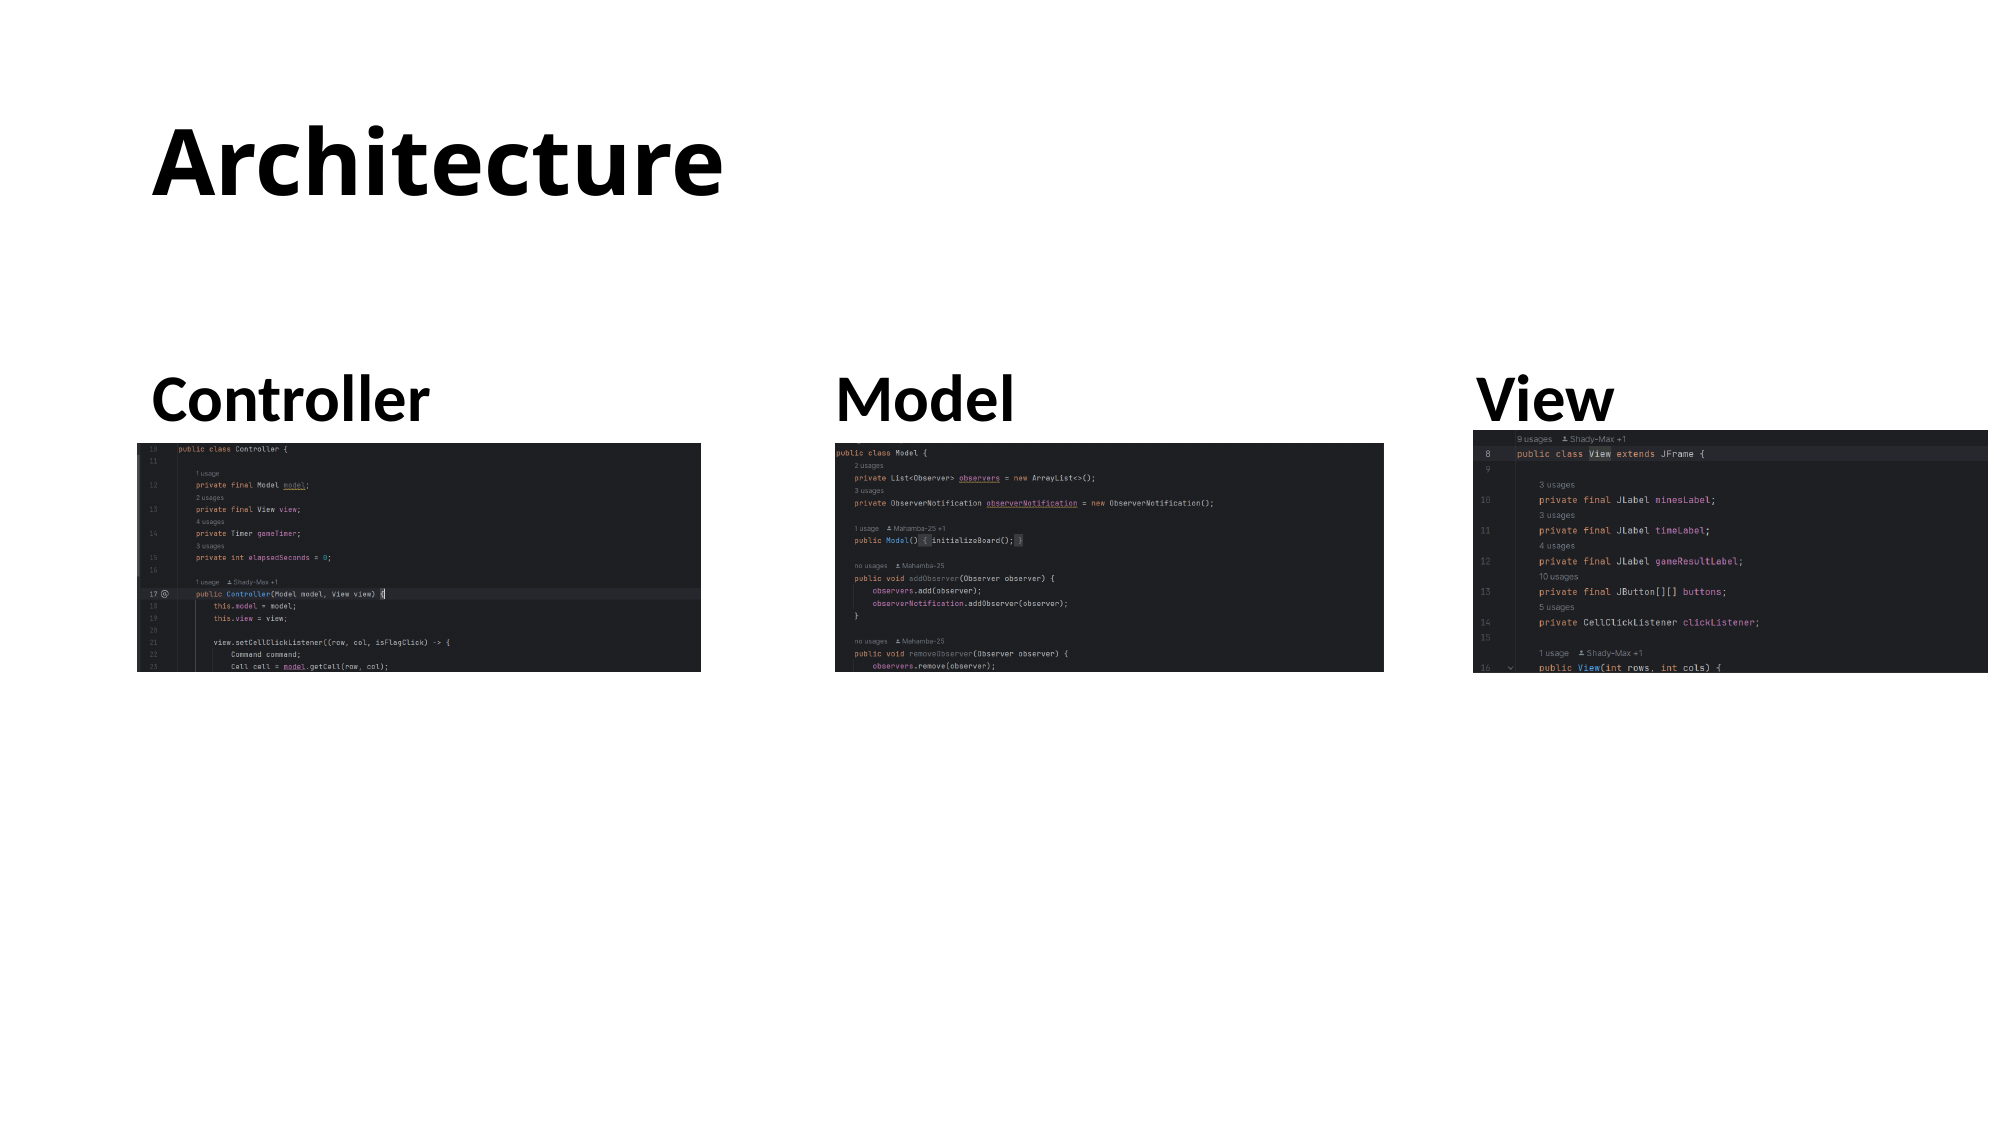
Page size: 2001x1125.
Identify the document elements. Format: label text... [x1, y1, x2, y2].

picture [835, 443, 1384, 672]
text_box Model [821, 347, 1353, 443]
title Architecture [137, 56, 1863, 275]
text_box View [1461, 347, 1965, 443]
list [137, 443, 701, 672]
text_box Controller [137, 347, 821, 443]
picture [1472, 430, 1988, 673]
